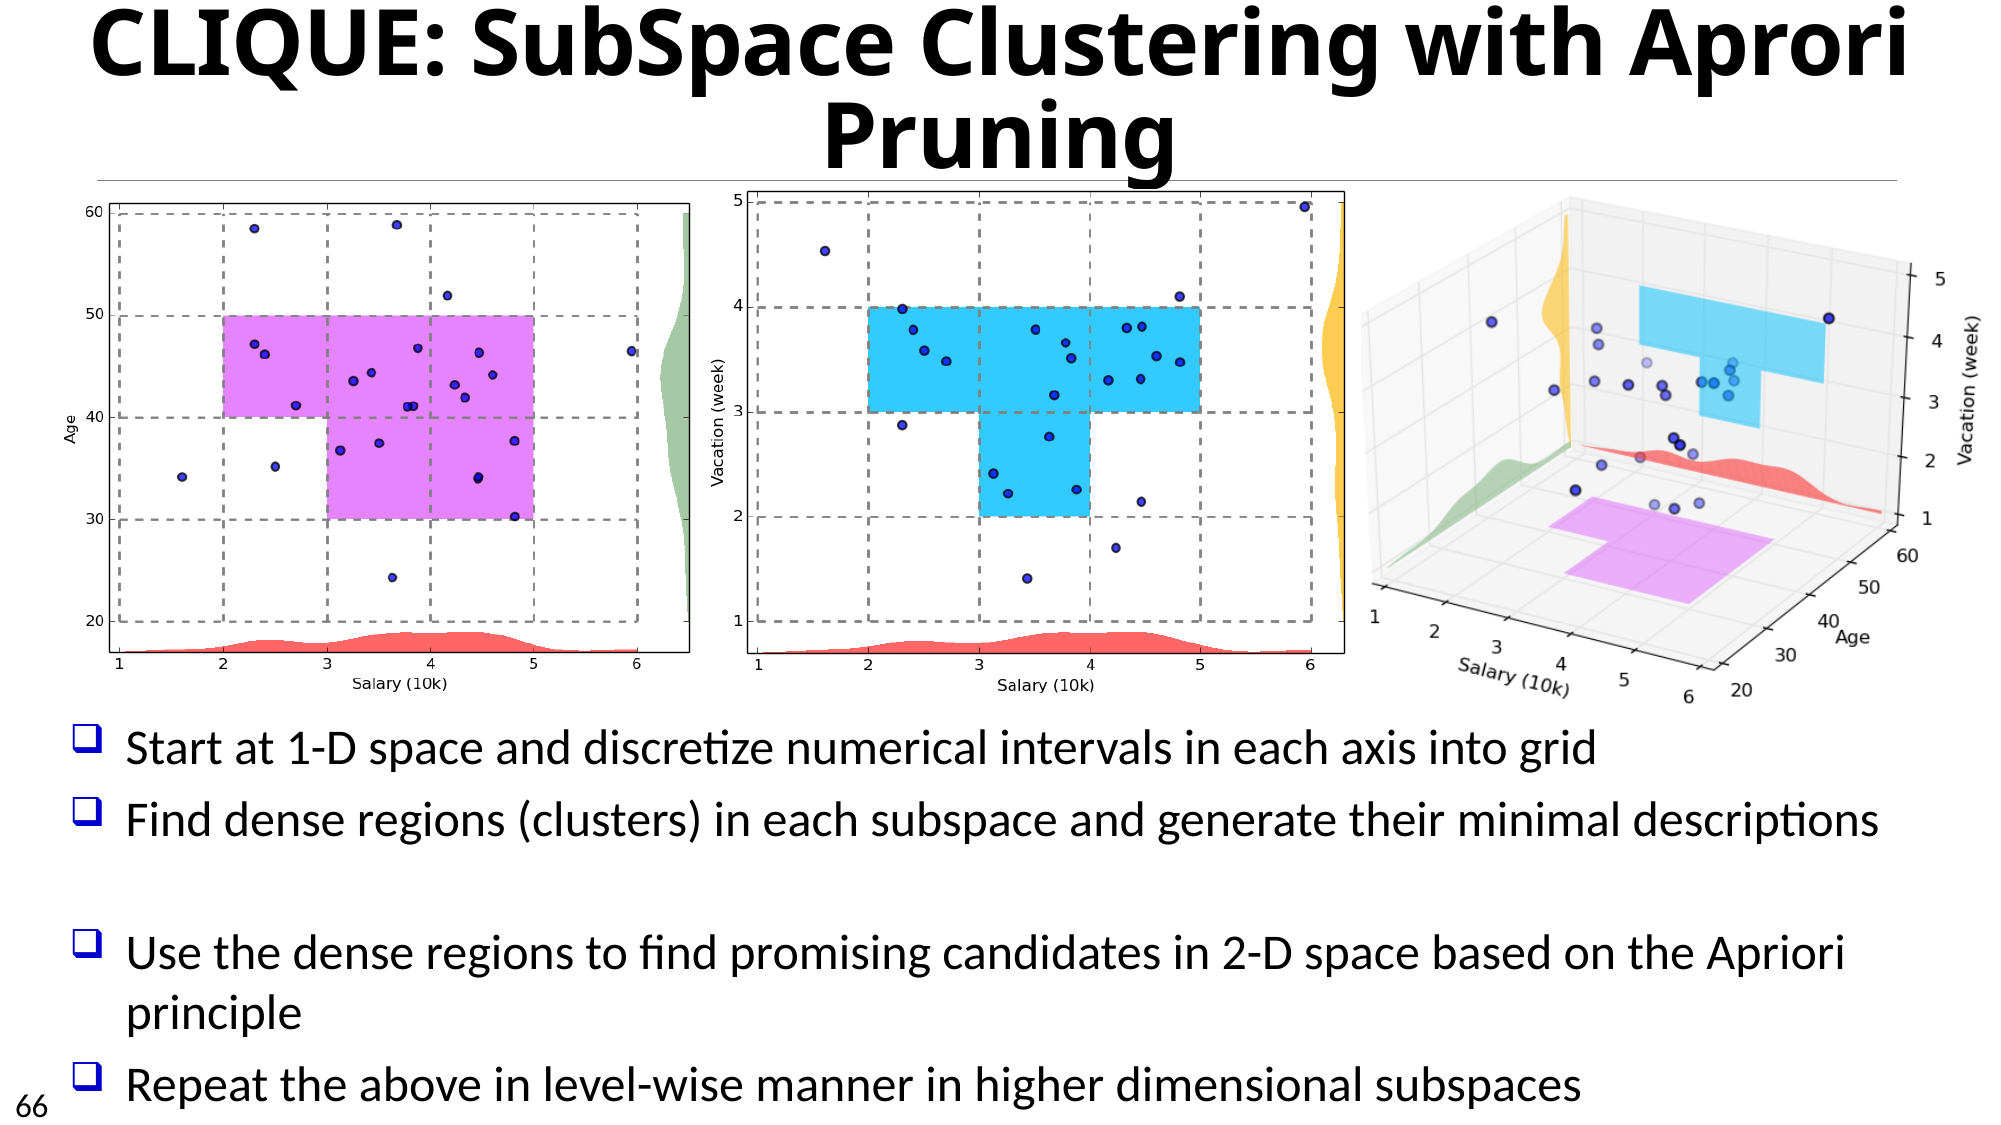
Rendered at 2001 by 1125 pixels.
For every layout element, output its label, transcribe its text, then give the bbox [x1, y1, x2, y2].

list Start at 1-D space and discretize numerical intervals in each axis into grid Find dense regions (clusters) in each subspace and generate their minimal descriptions Use the dense regions to find promising candidates in 2-D space based on the Apriori principle Repeat the above in level-wise manner in higher dimensional subspaces [54, 706, 1905, 1056]
title CLIQUE: SubSpace Clustering with Aprori Pruning [0, 43, 2000, 144]
picture [705, 188, 1348, 694]
picture [1361, 192, 1981, 709]
picture [57, 198, 693, 694]
